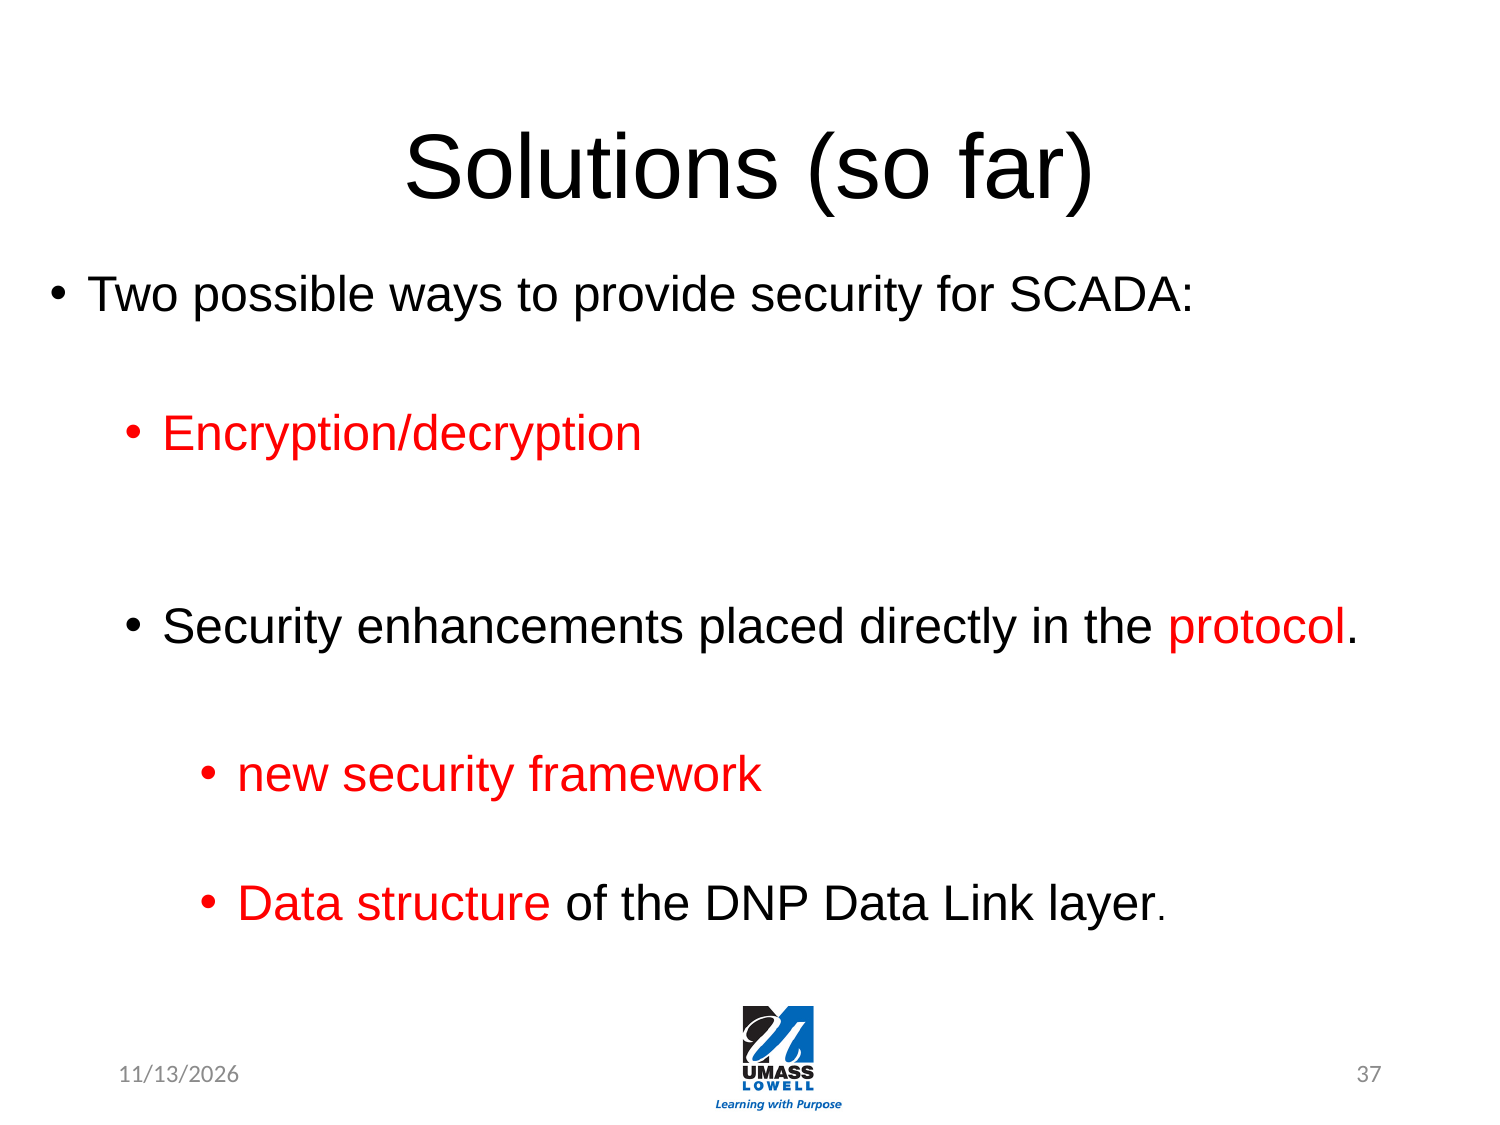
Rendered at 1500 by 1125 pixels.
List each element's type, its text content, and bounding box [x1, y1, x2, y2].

picture [699, 999, 856, 1119]
list Two possible ways to provide security for SCADA: Encryption/decryption Security enhancements placed directly in the protocol. new security framework Data structure of the DNP Data Link layer. [34, 260, 1464, 1014]
slide_number 37 [1059, 1042, 1397, 1103]
title Solutions (so far) [103, 59, 1397, 260]
slide_number 22-Apr-18 [103, 1042, 441, 1103]
